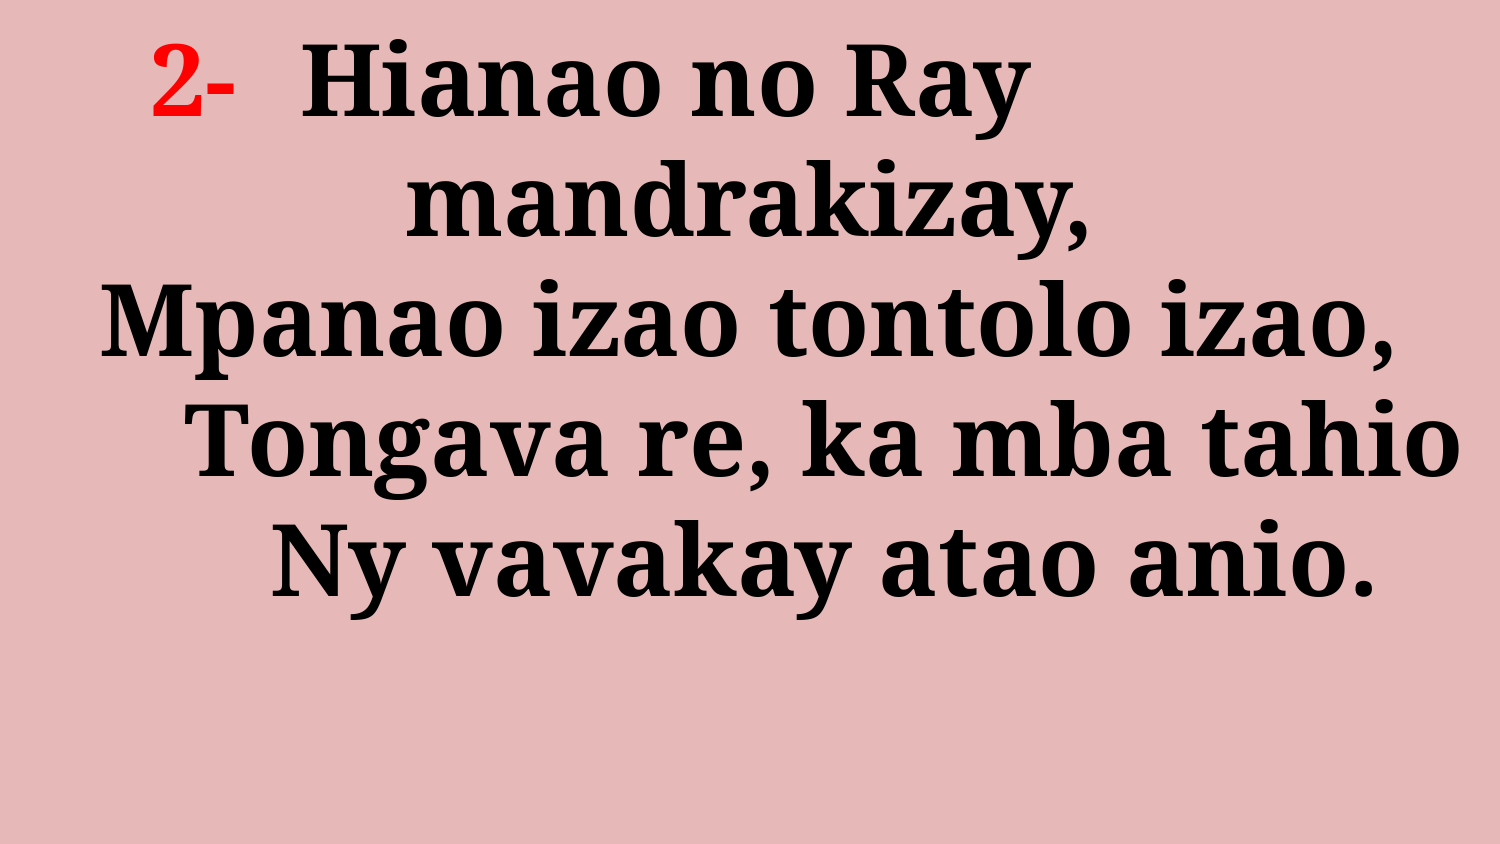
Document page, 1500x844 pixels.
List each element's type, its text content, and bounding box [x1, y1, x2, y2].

title 2- Hianao no Ray mandrakizay, Mpanao izao tontolo izao, Tongava re, ka mba tahio Ny vavakay atao anio. [0, 8, 1500, 844]
